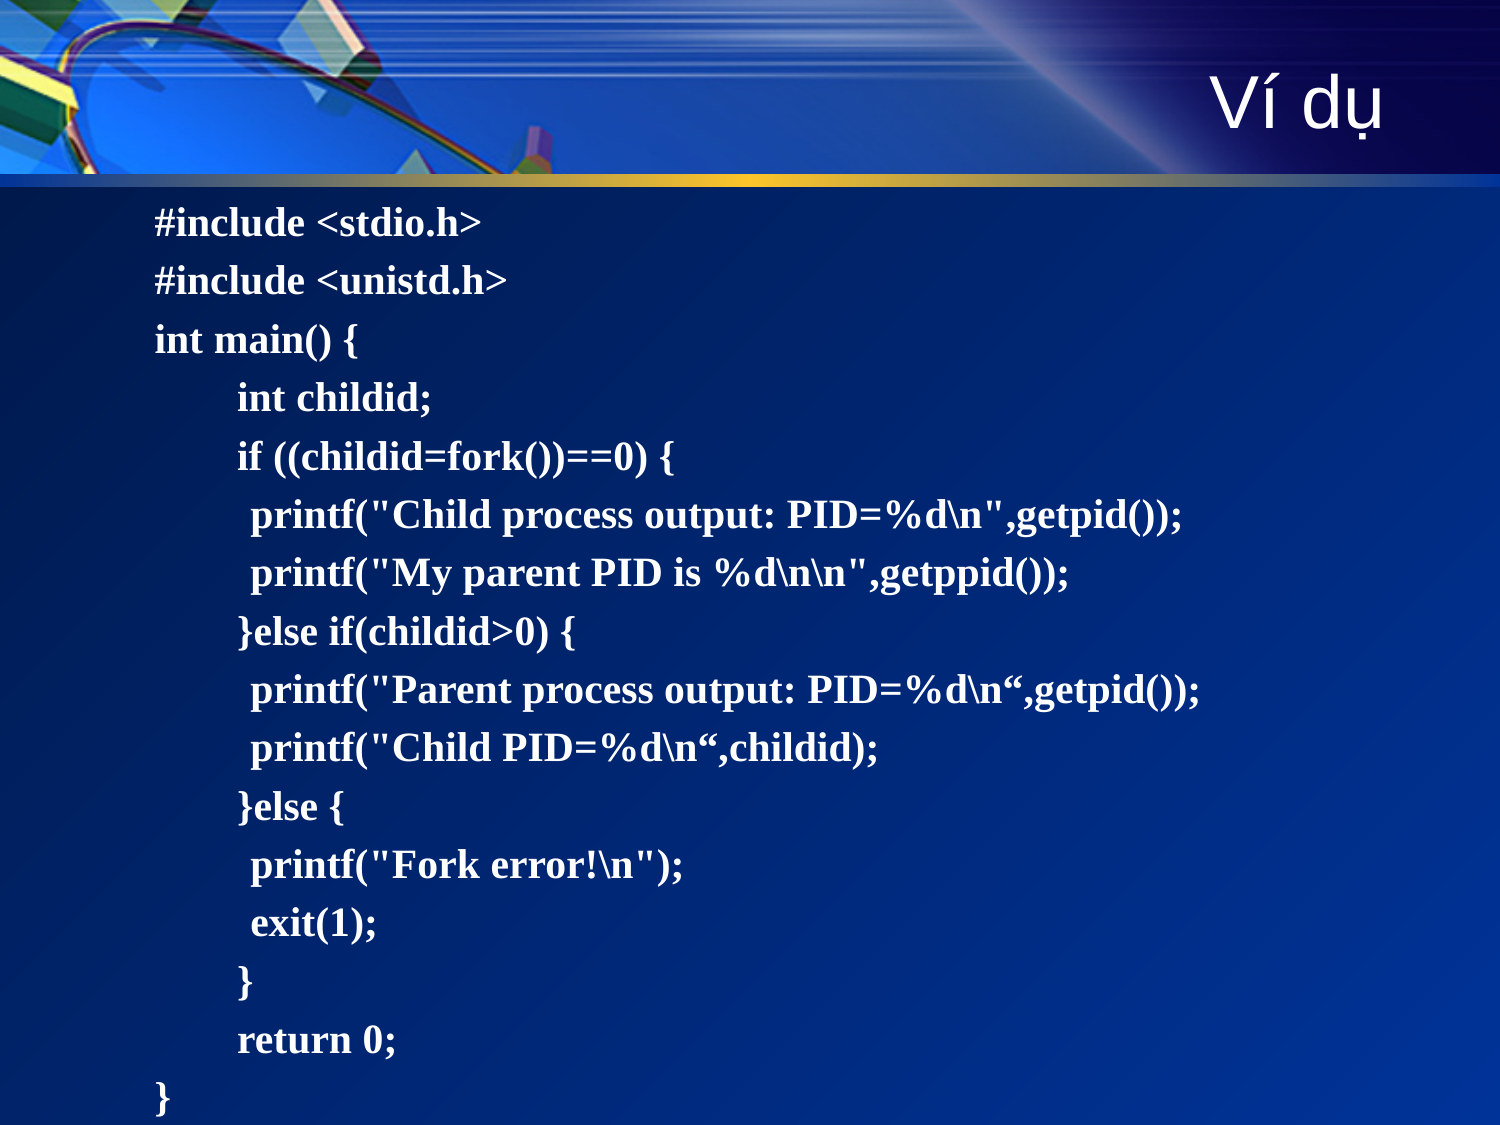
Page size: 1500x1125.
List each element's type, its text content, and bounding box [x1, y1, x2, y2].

picture [0, 0, 1500, 175]
list #include <stdio.h> #include <unistd.h> int main() { int childid; if ((childid=fork())==0) { printf("Child process output: PID=%d\n",getpid()); printf("My parent PID is %d\n\n",getppid()); }else if(childid>0) { printf("Parent process output: PID=%d\n“,getpid()); printf("Child PID=%d\n“,childid); }else { printf("Fork error!\n"); exit(1); } return 0; } [74, 187, 1426, 1049]
title Ví dụ [162, 52, 1401, 145]
